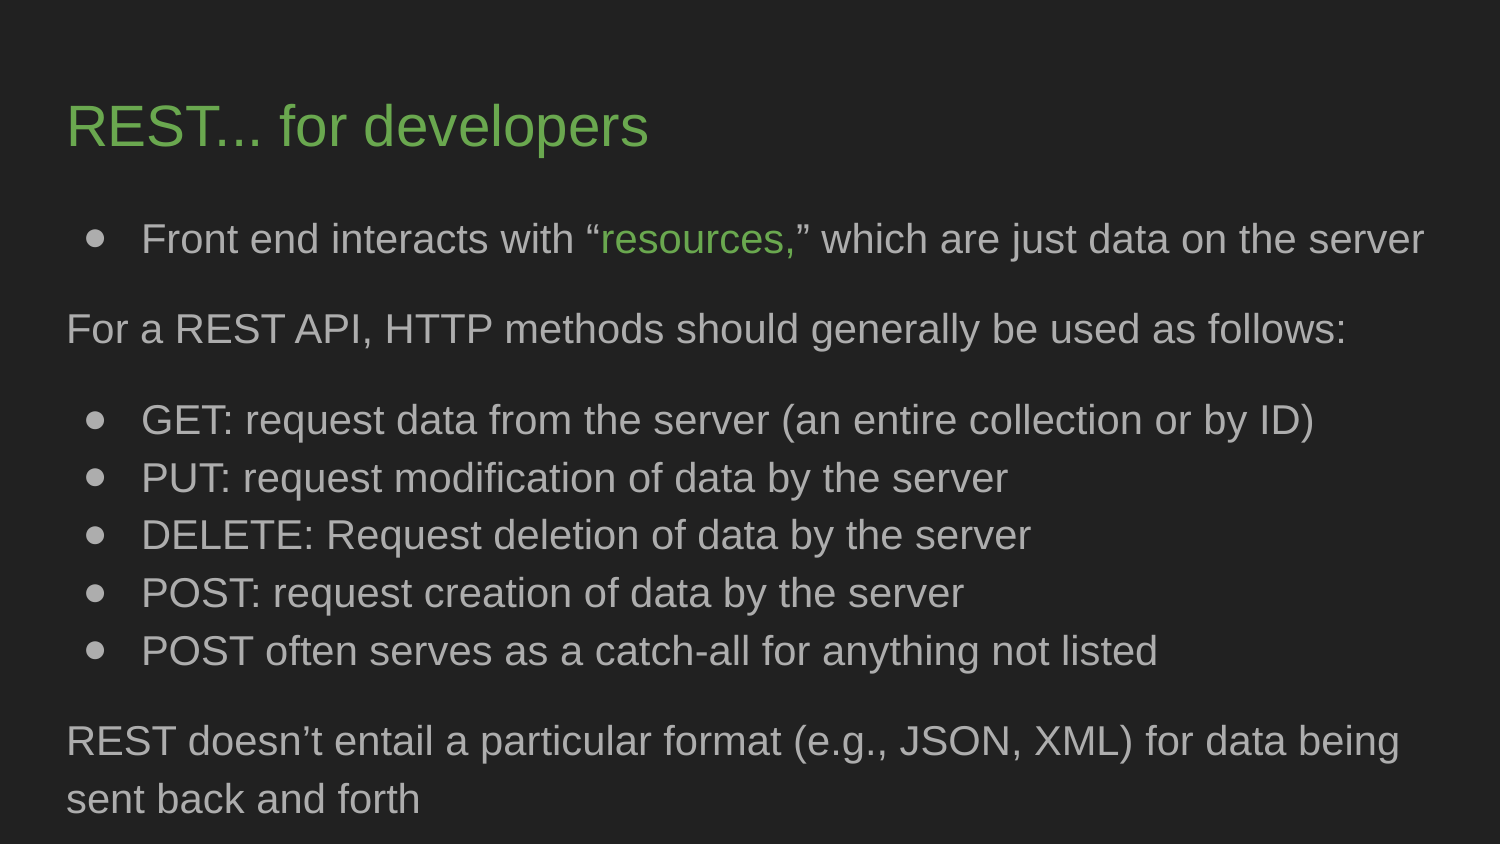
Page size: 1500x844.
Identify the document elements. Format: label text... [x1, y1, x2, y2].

list Front end interacts with “resources,” which are just data on the server For a REST API, HTTP methods should generally be used as follows: GET: request data from the server (an entire collection or by ID) PUT: request modification of data by the server DELETE: Request deletion of data by the server POST: request creation of data by the server POST often serves as a catch-all for anything not listed REST doesn’t entail a particular format (e.g., JSON, XML) for data being sent back and forth [51, 189, 1449, 750]
title REST... for developers [51, 72, 1449, 167]
